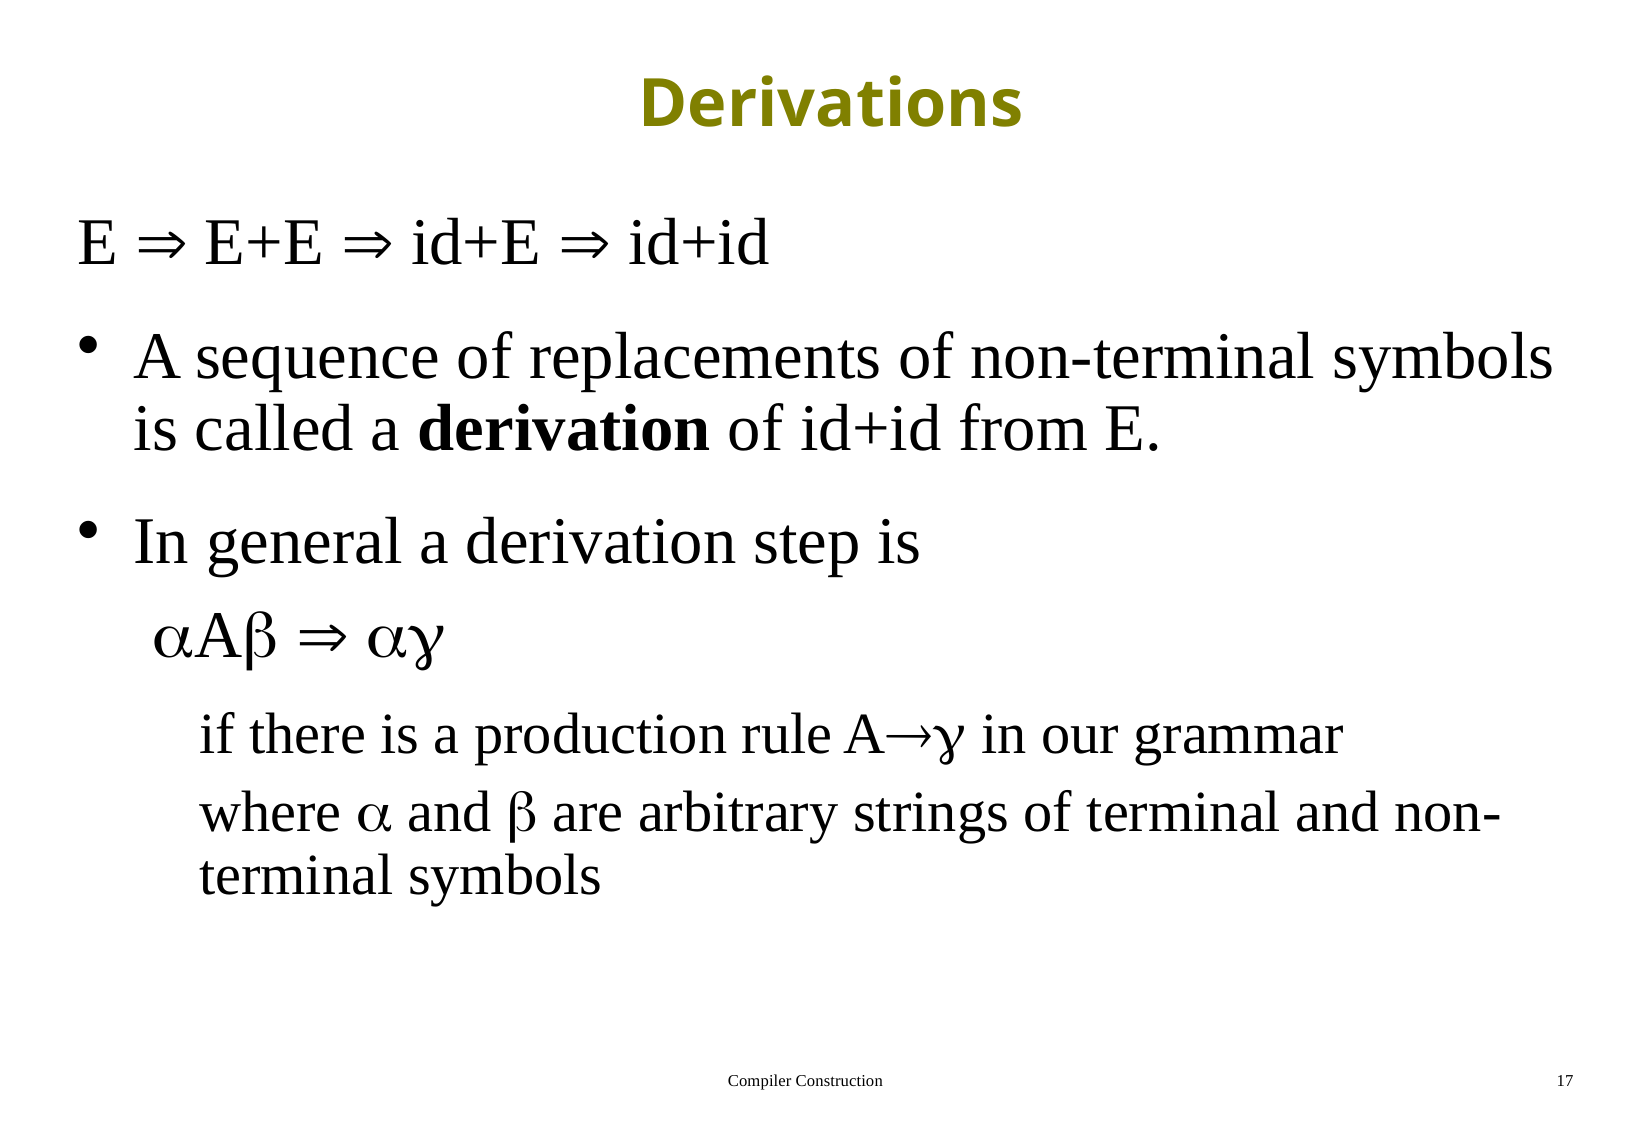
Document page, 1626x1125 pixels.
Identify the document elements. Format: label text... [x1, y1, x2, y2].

title Derivations [62, 24, 1600, 175]
slide_number 17 [1250, 1062, 1589, 1100]
list E  E+E  id+E  id+id A sequence of replacements of non-terminal symbols is called a derivation of id+id from E. In general a derivation step is A   if there is a production rule A in our grammar where  and  are arbitrary strings of terminal and non-terminal symbols [62, 200, 1600, 1038]
footer Compiler Construction [501, 1062, 1111, 1100]
